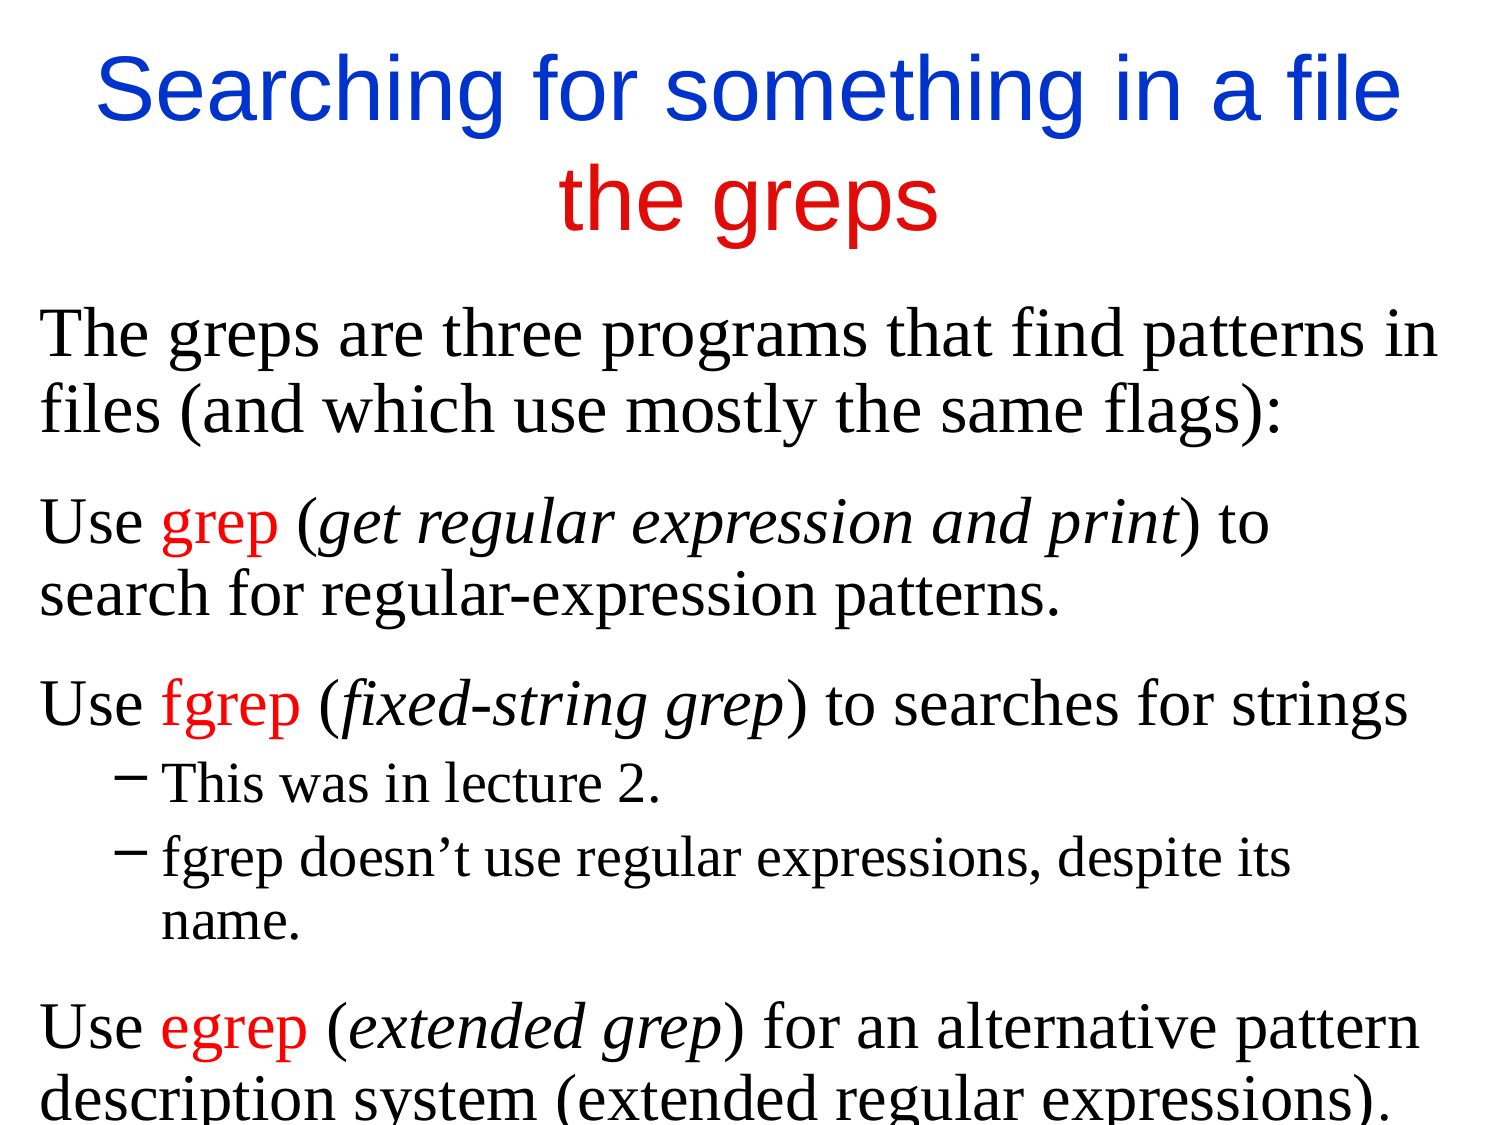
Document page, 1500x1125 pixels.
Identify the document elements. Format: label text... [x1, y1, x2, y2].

list The greps are three programs that find patterns in files (and which use mostly the same flags): Use grep (get regular expression and print) to search for regular-expression patterns. Use fgrep (fixed-string grep) to searches for strings This was in lecture 2. fgrep doesn’t use regular expressions, despite its name. Use egrep (extended grep) for an alternative pattern description system (extended regular expressions). [24, 287, 1463, 1125]
title Searching for something in a file the greps [74, 44, 1426, 233]
